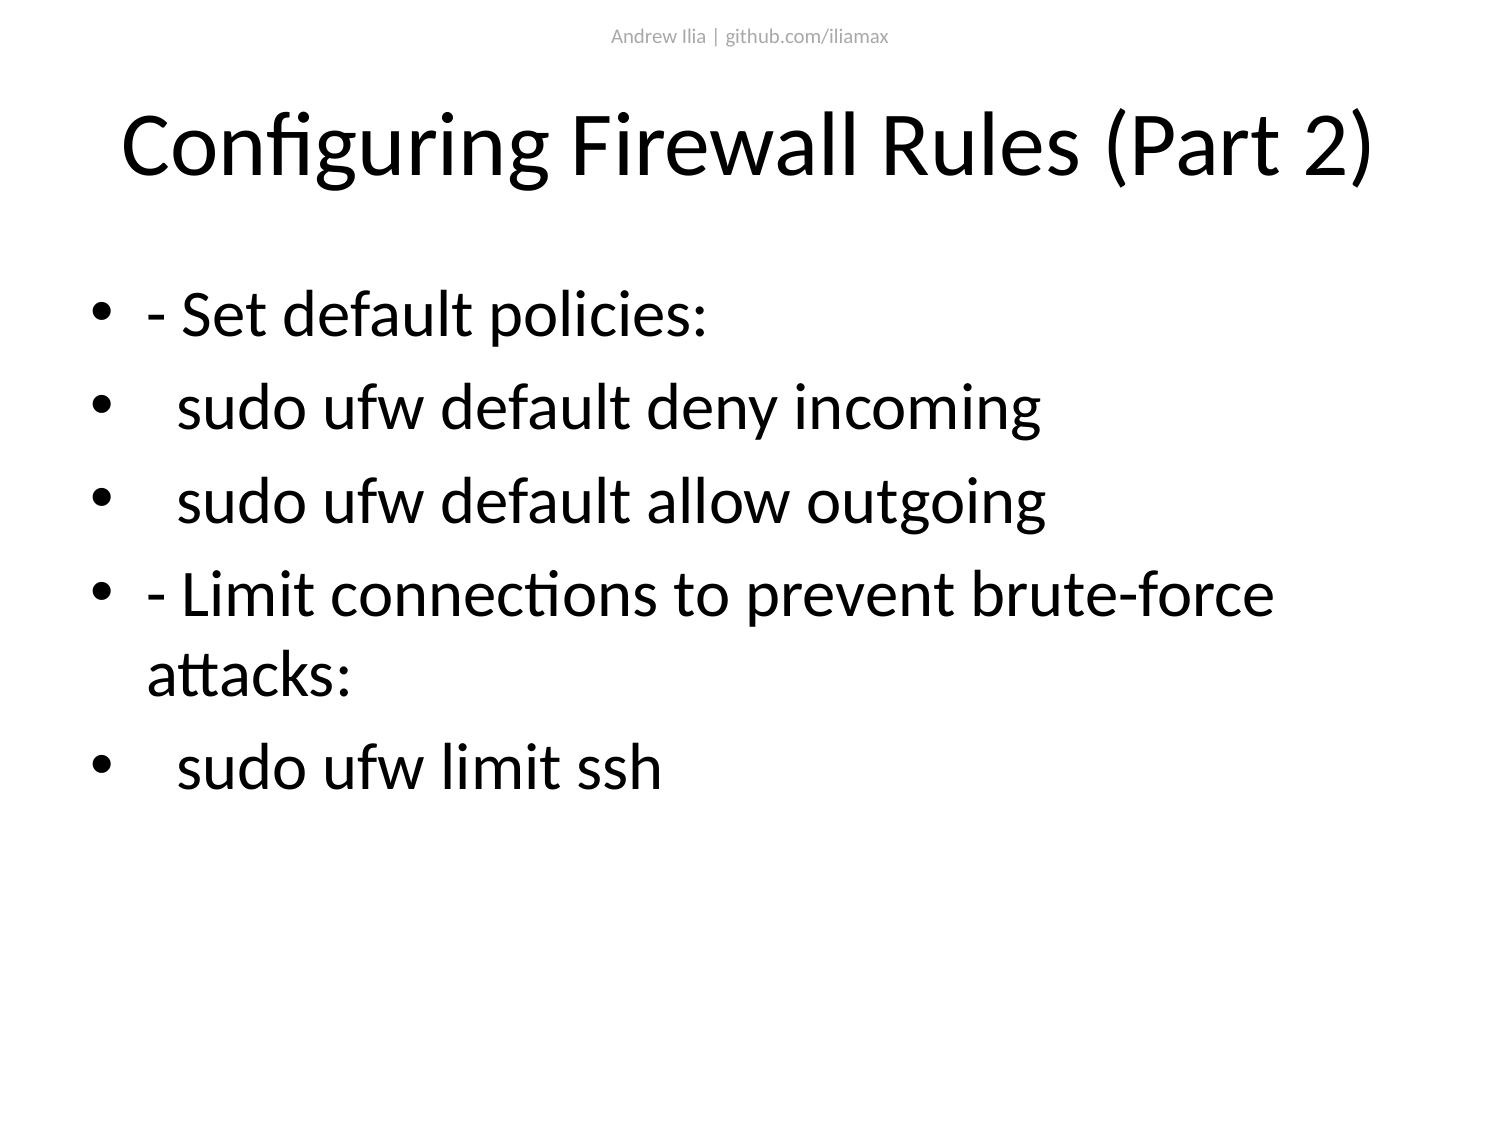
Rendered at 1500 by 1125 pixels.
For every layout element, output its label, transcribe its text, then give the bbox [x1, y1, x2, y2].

title Configuring Firewall Rules (Part 2) [75, 45, 1425, 233]
list - Set default policies: sudo ufw default deny incoming sudo ufw default allow outgoing - Limit connections to prevent brute-force attacks: sudo ufw limit ssh [75, 262, 1425, 1005]
text_box Andrew Ilia | github.com/iliamax [596, 15, 904, 55]
